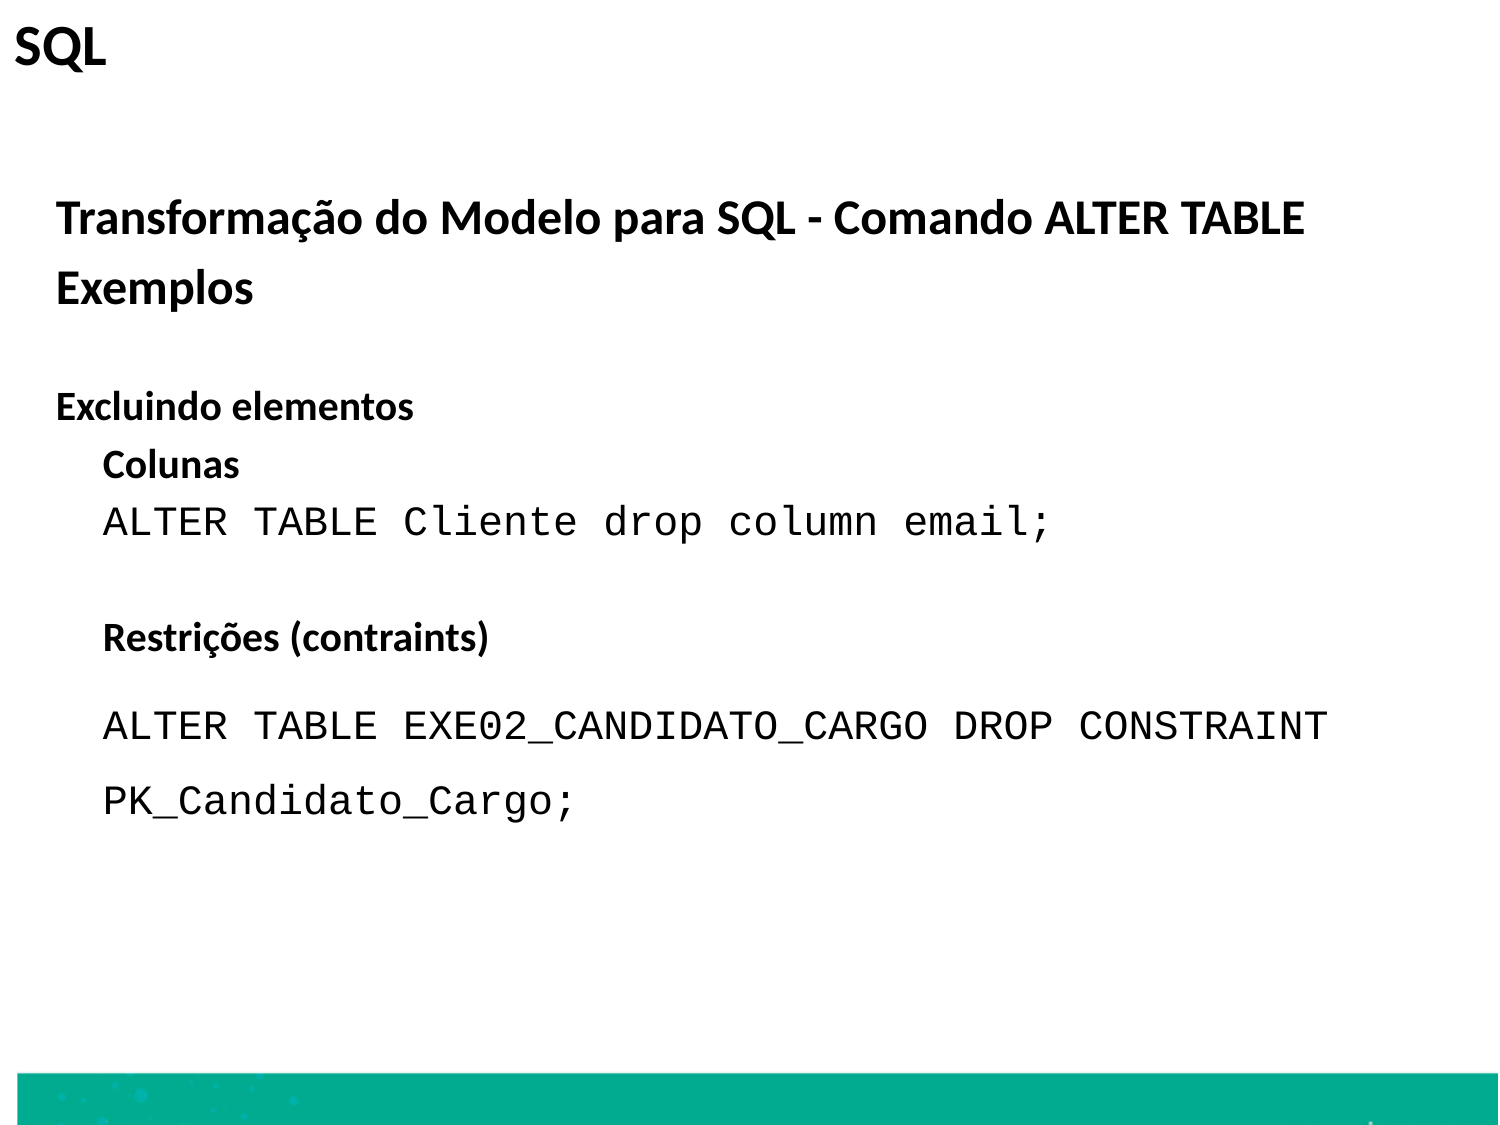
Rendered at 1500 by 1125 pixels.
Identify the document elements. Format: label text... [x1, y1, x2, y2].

text_box SQL [0, 0, 774, 85]
text_box Transformação do Modelo para SQL - Comando ALTER TABLE Exemplos Excluindo elementos Colunas ALTER TABLE Cliente drop column email; Restrições (contraints) ALTER TABLE EXE02_CANDIDATO_CARGO DROP CONSTRAINT PK_Candidato_Cargo; [41, 184, 1436, 918]
picture [2, 0, 1498, 1125]
